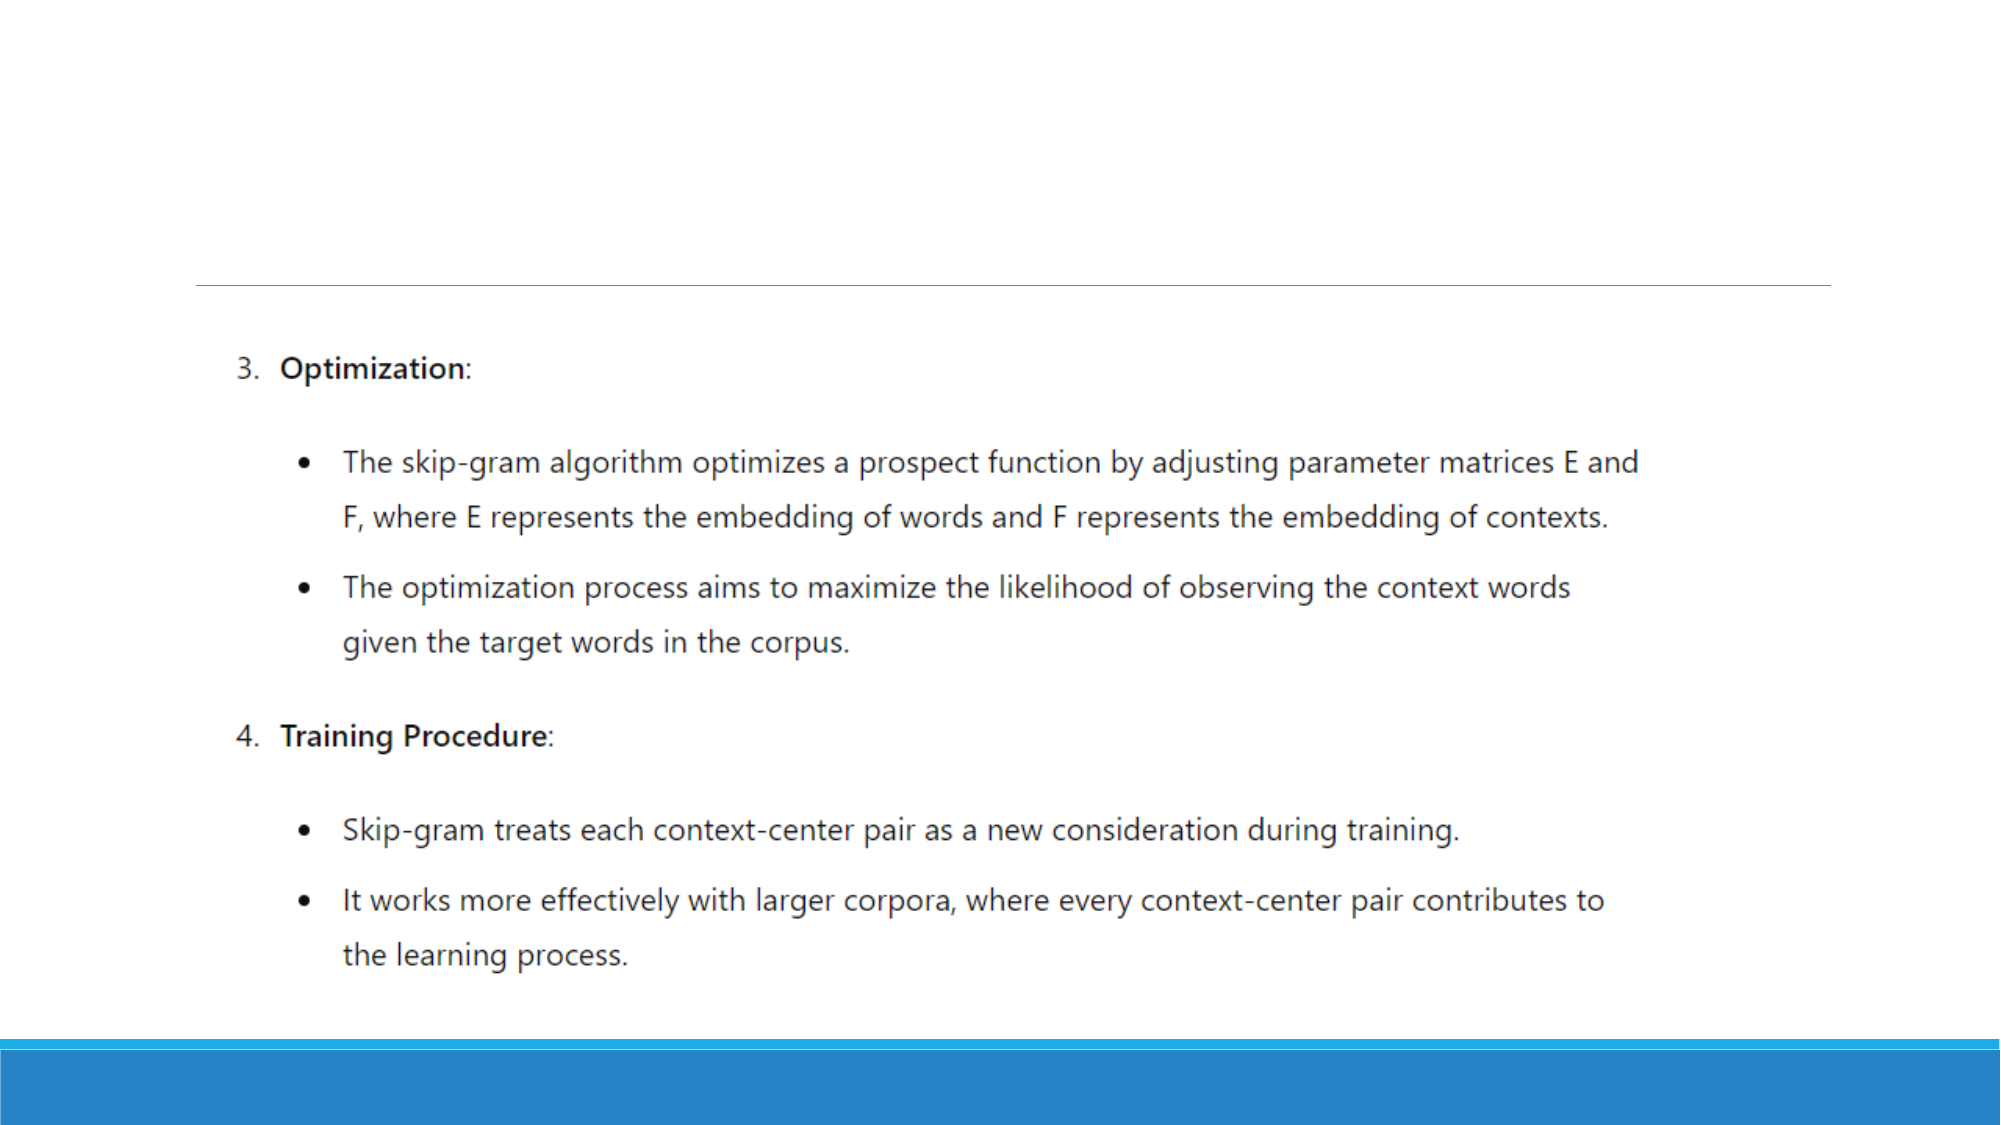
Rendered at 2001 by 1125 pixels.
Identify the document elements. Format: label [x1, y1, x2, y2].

list [202, 315, 1684, 998]
